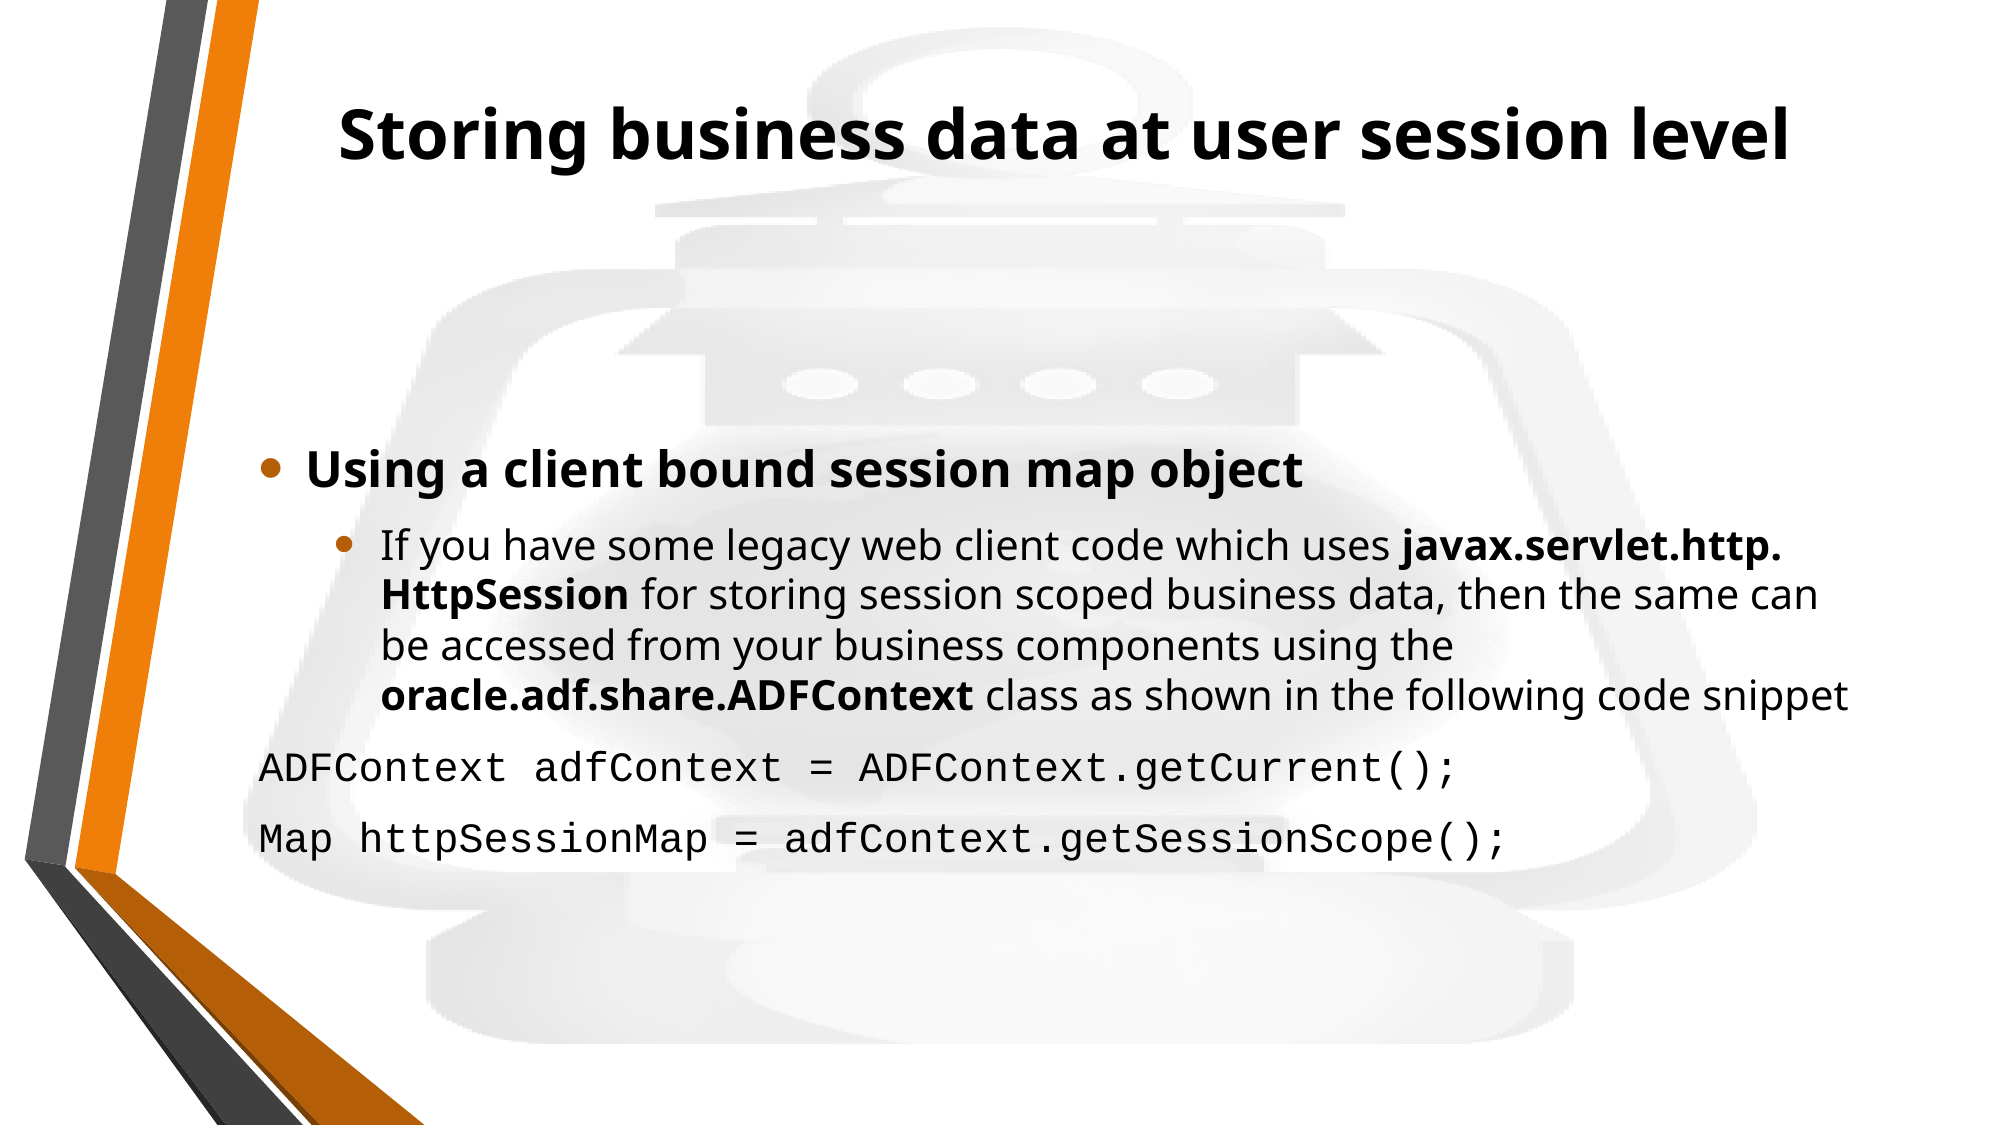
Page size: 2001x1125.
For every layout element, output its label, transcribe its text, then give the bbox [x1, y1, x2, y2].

list Using a client bound session map object If you have some legacy web client code which uses javax.servlet.http. HttpSession for storing session scoped business data, then the same can be accessed from your business components using the oracle.adf.share.ADFContext class as shown in the following code snippet ADFContext adfContext = ADFContext.getCurrent(); Map httpSessionMap = adfContext.getSessionScope(); [243, 226, 1887, 1072]
title Storing business data at user session level [243, 54, 1887, 210]
